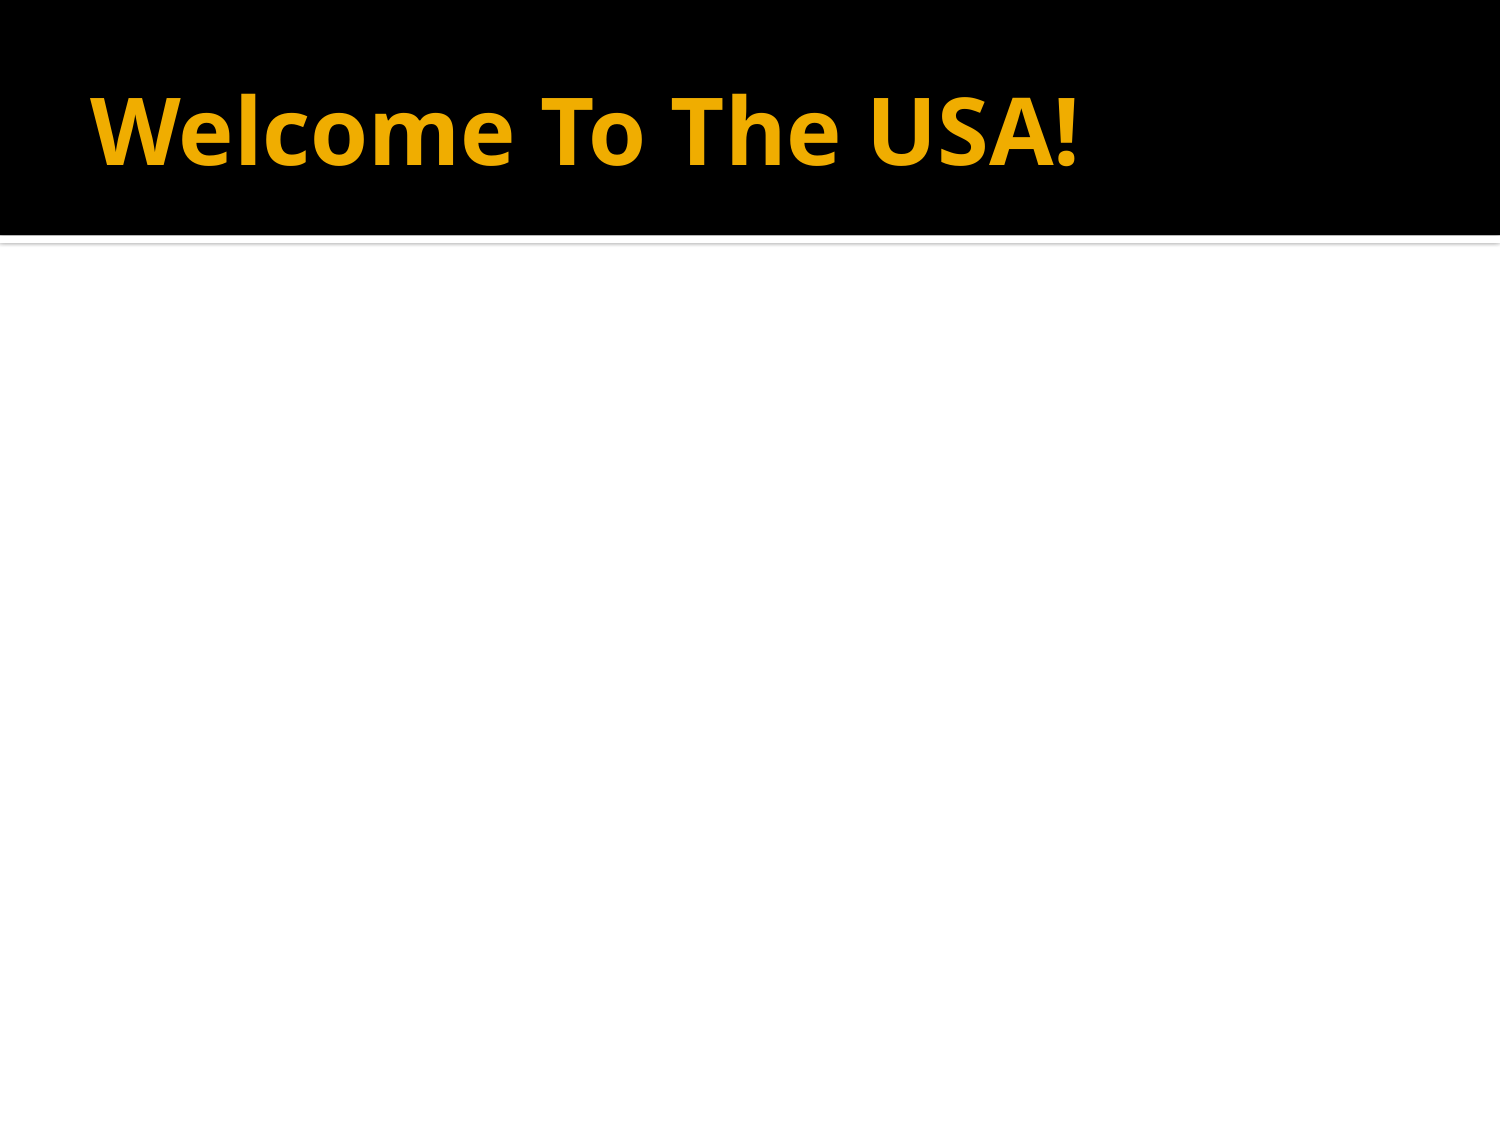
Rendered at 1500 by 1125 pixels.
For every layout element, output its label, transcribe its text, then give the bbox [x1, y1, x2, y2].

title Welcome To The USA! [75, 25, 1425, 231]
